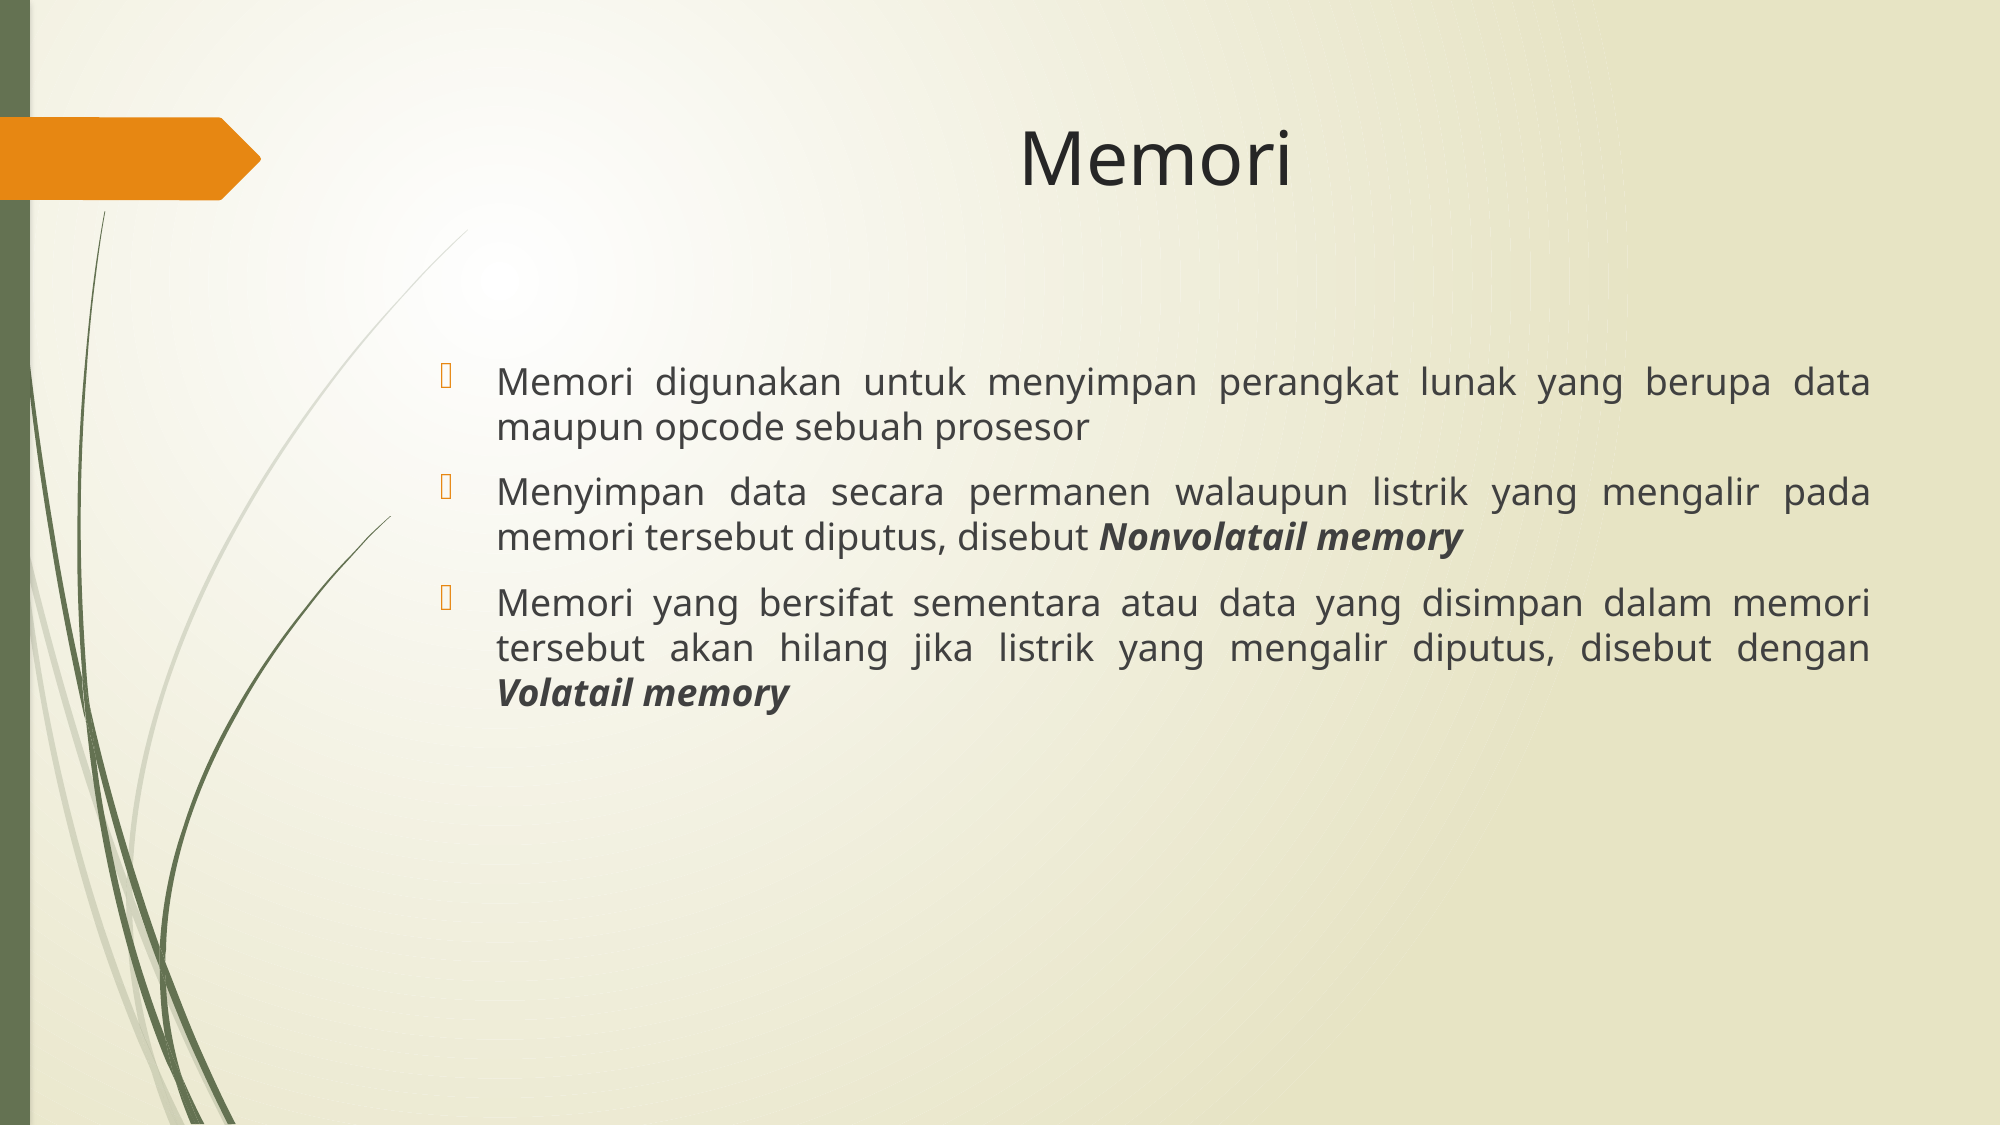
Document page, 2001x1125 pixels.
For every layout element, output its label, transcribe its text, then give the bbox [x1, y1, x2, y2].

title Memori [425, 102, 1888, 313]
list Memori digunakan untuk menyimpan perangkat lunak yang berupa data maupun opcode sebuah prosesor Menyimpan data secara permanen walaupun listrik yang mengalir pada memori tersebut diputus, disebut Nonvolatail memory Memori yang bersifat sementara atau data yang disimpan dalam memori tersebut akan hilang jika listrik yang mengalir diputus, disebut dengan Volatail memory [424, 350, 1888, 970]
